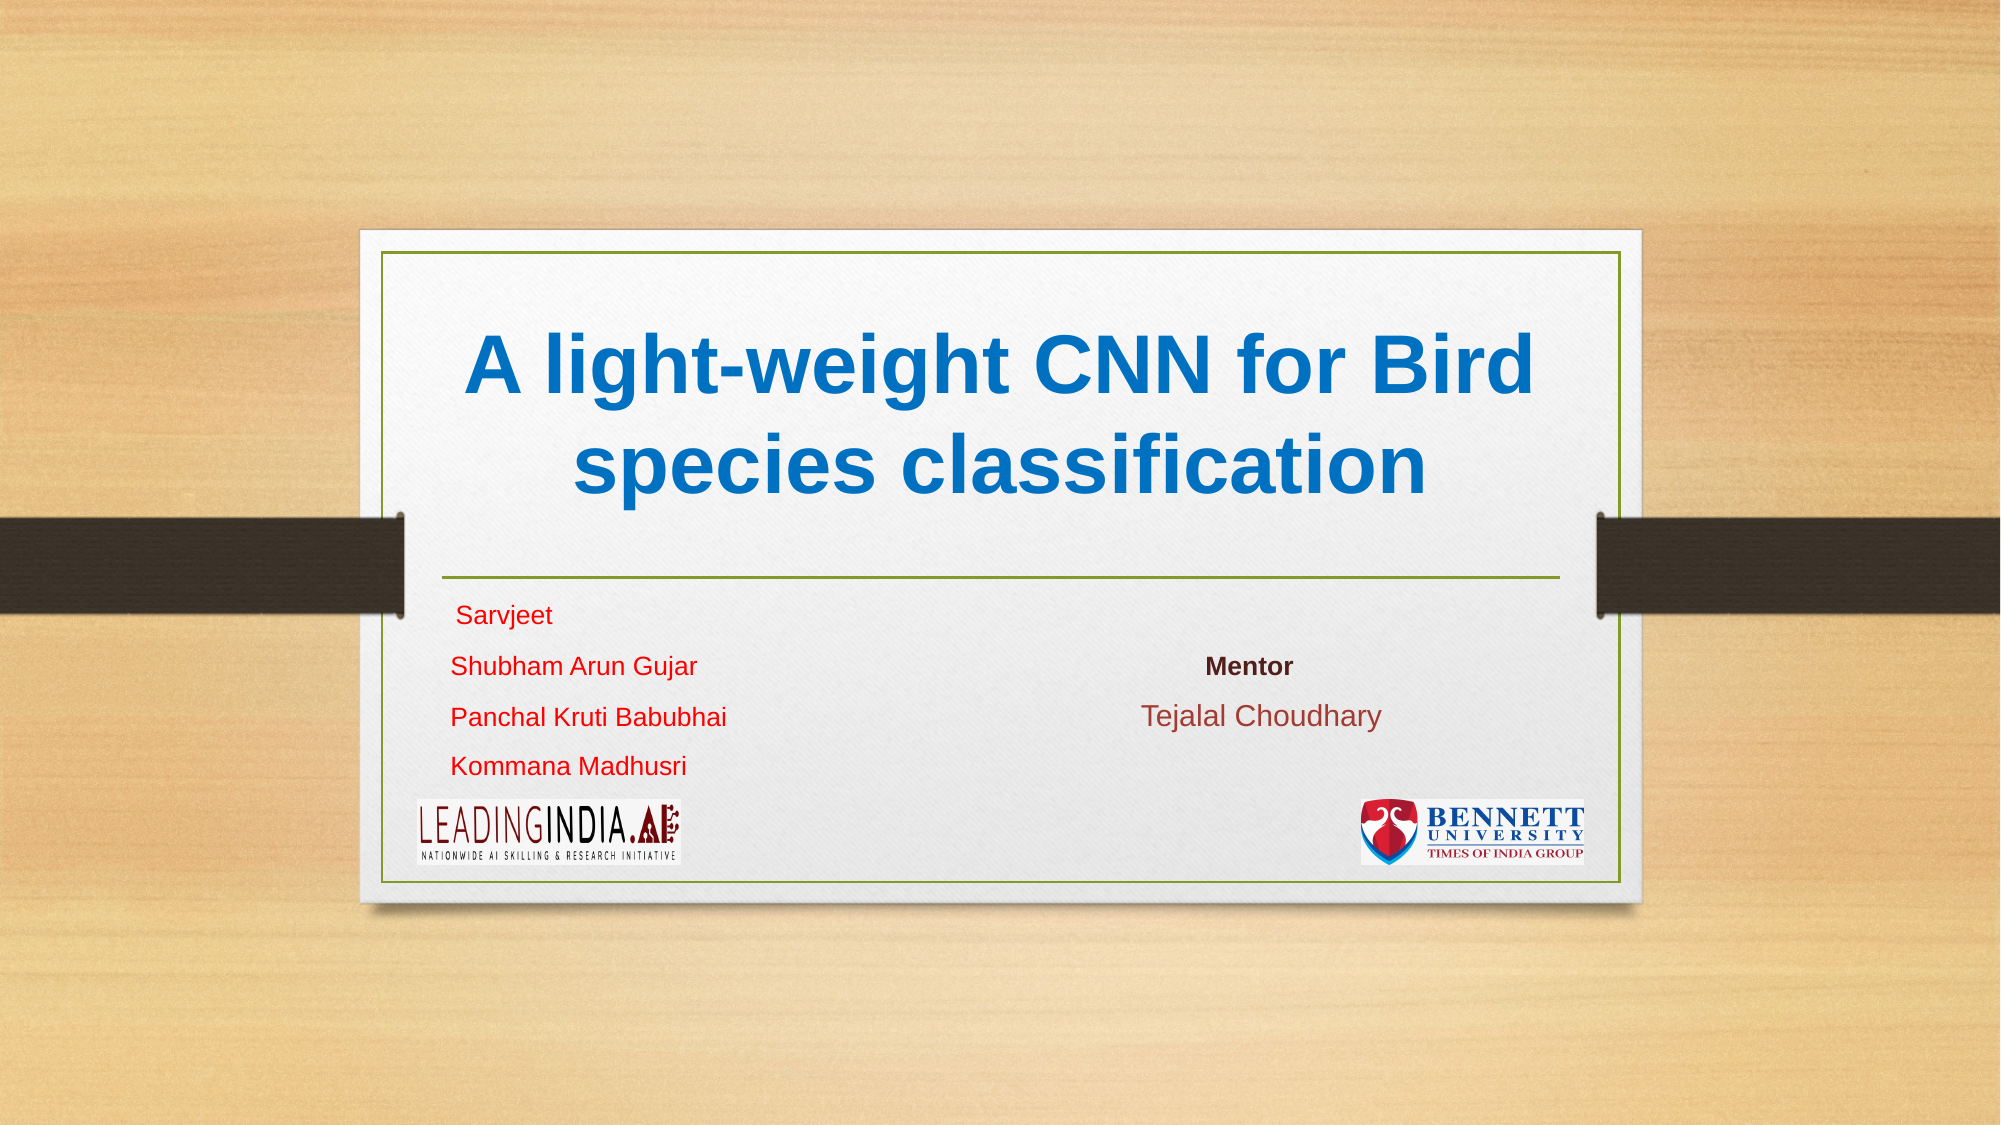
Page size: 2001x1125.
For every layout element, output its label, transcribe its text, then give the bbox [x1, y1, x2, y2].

picture [0, 0, 2001, 1125]
title A light-weight CNN for Bird species classification [441, 269, 1560, 518]
subtitle Sarvjeet Shubham Arun Gujar Mentor Panchal Kruti Babubhai Tejalal Choudhary Kommana Madhusri [391, 580, 1617, 854]
